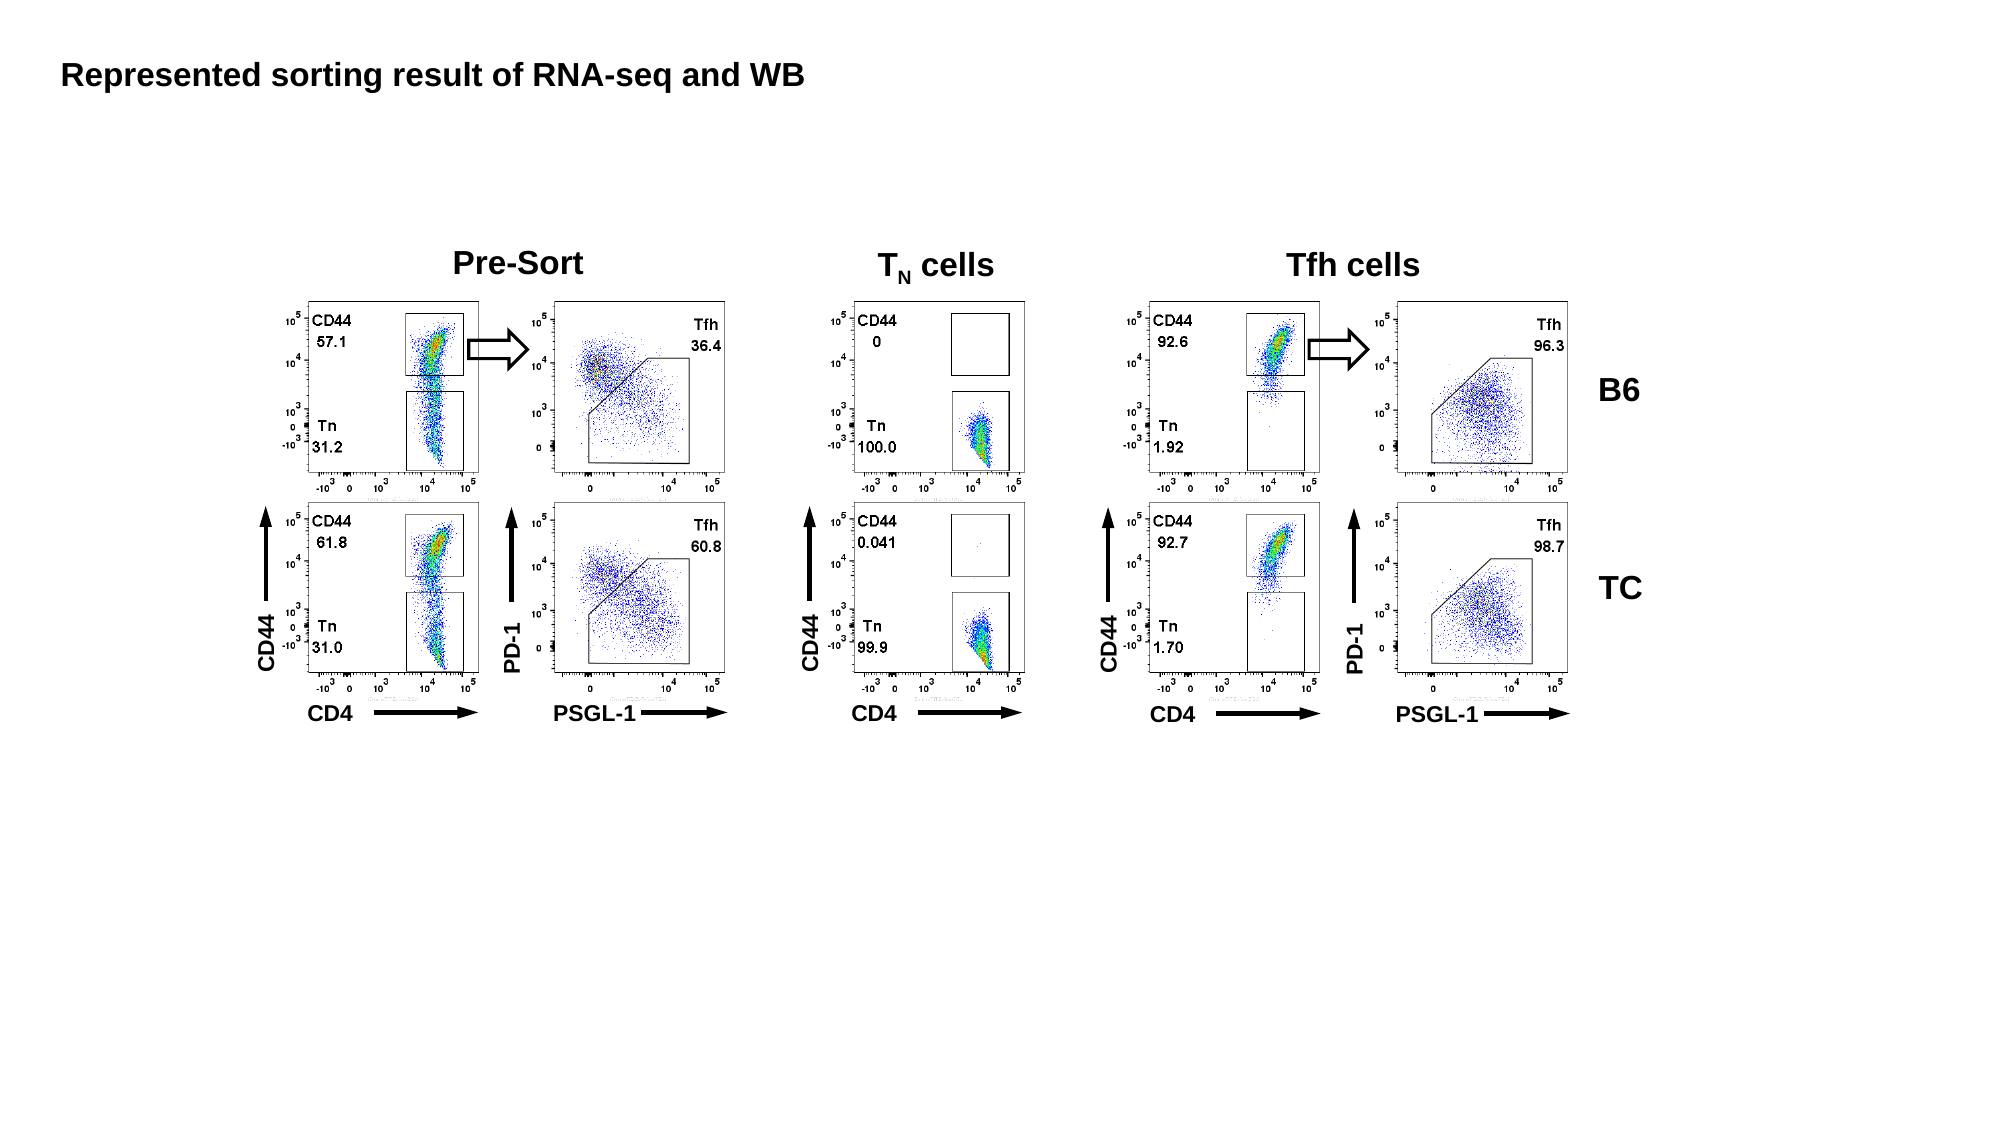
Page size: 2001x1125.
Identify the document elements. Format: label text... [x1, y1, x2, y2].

text_box PD-1 [1332, 608, 1366, 691]
text_box PSGL-1 [1380, 701, 1494, 735]
text_box CD4 [292, 701, 369, 734]
text_box TC [1584, 558, 1658, 614]
text_box [1320, 328, 1366, 371]
text_box PD-1 [489, 607, 523, 690]
text_box Represented sorting result of RNA-seq and WB [45, 45, 822, 101]
text_box CD44 [787, 599, 822, 688]
text_box [479, 328, 523, 371]
picture [822, 288, 1025, 701]
text_box CD44 [1086, 600, 1118, 689]
text_box CD44 [243, 599, 277, 688]
picture [523, 288, 725, 701]
picture [1366, 288, 1568, 701]
text_box B6 [1583, 361, 1656, 416]
text_box TN cells [862, 235, 1010, 288]
text_box CD4 [836, 701, 912, 734]
text_box Pre-Sort [437, 233, 599, 289]
text_box PSGL-1 [538, 701, 652, 734]
picture [277, 288, 479, 701]
text_box Tfh cells [1271, 235, 1436, 290]
text_box CD4 [1135, 701, 1211, 735]
picture [1118, 288, 1320, 701]
